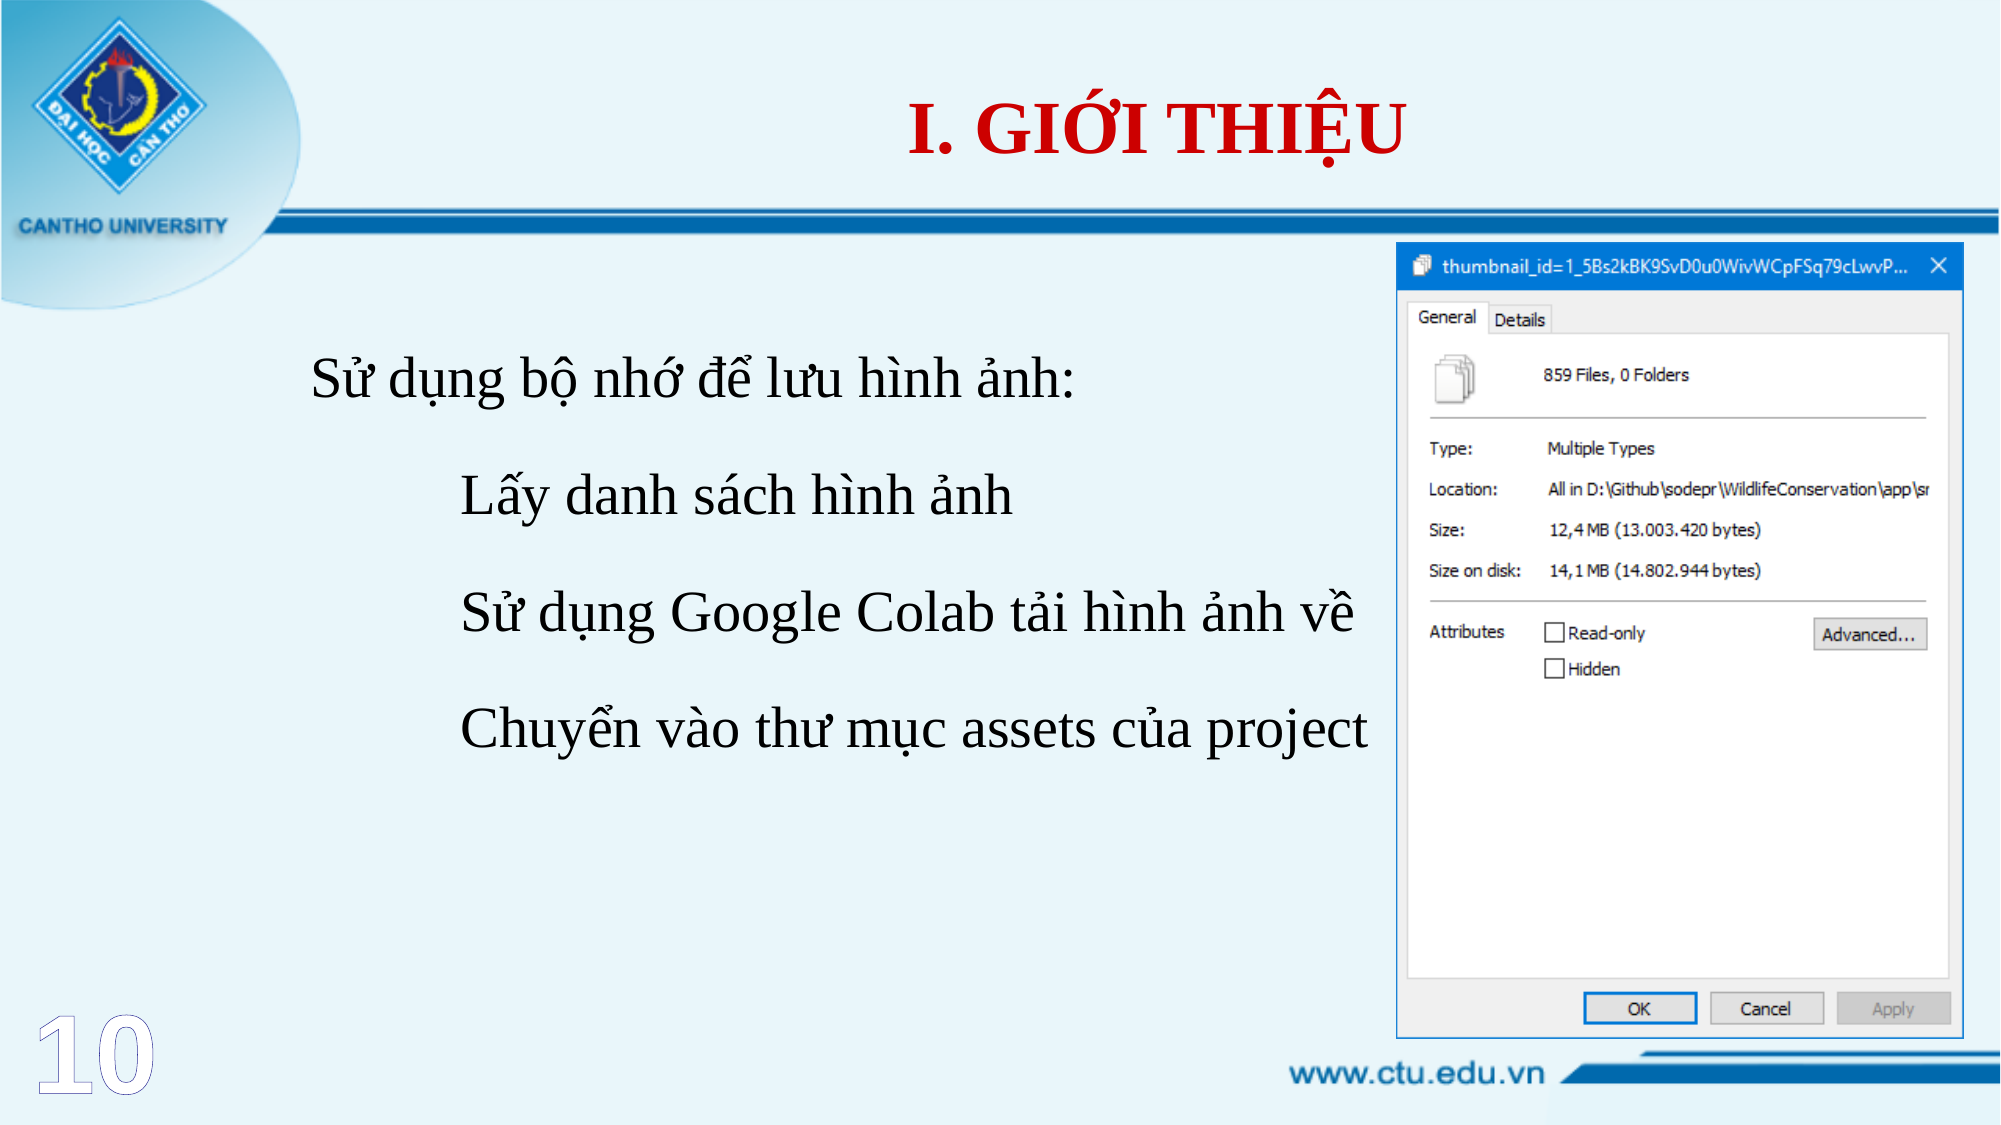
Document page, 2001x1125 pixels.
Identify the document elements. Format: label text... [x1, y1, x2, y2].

title I. GIỚI THIỆU [383, 46, 1934, 202]
text_box 10 [0, 973, 190, 1124]
picture [0, 0, 2001, 1125]
list Sử dụng bộ nhớ để lưu hình ảnh: Lấy danh sách hình ảnh Sử dụng Google Colab tải hình ảnh về Chuyển vào thư mục assets của project [295, 297, 1396, 1015]
